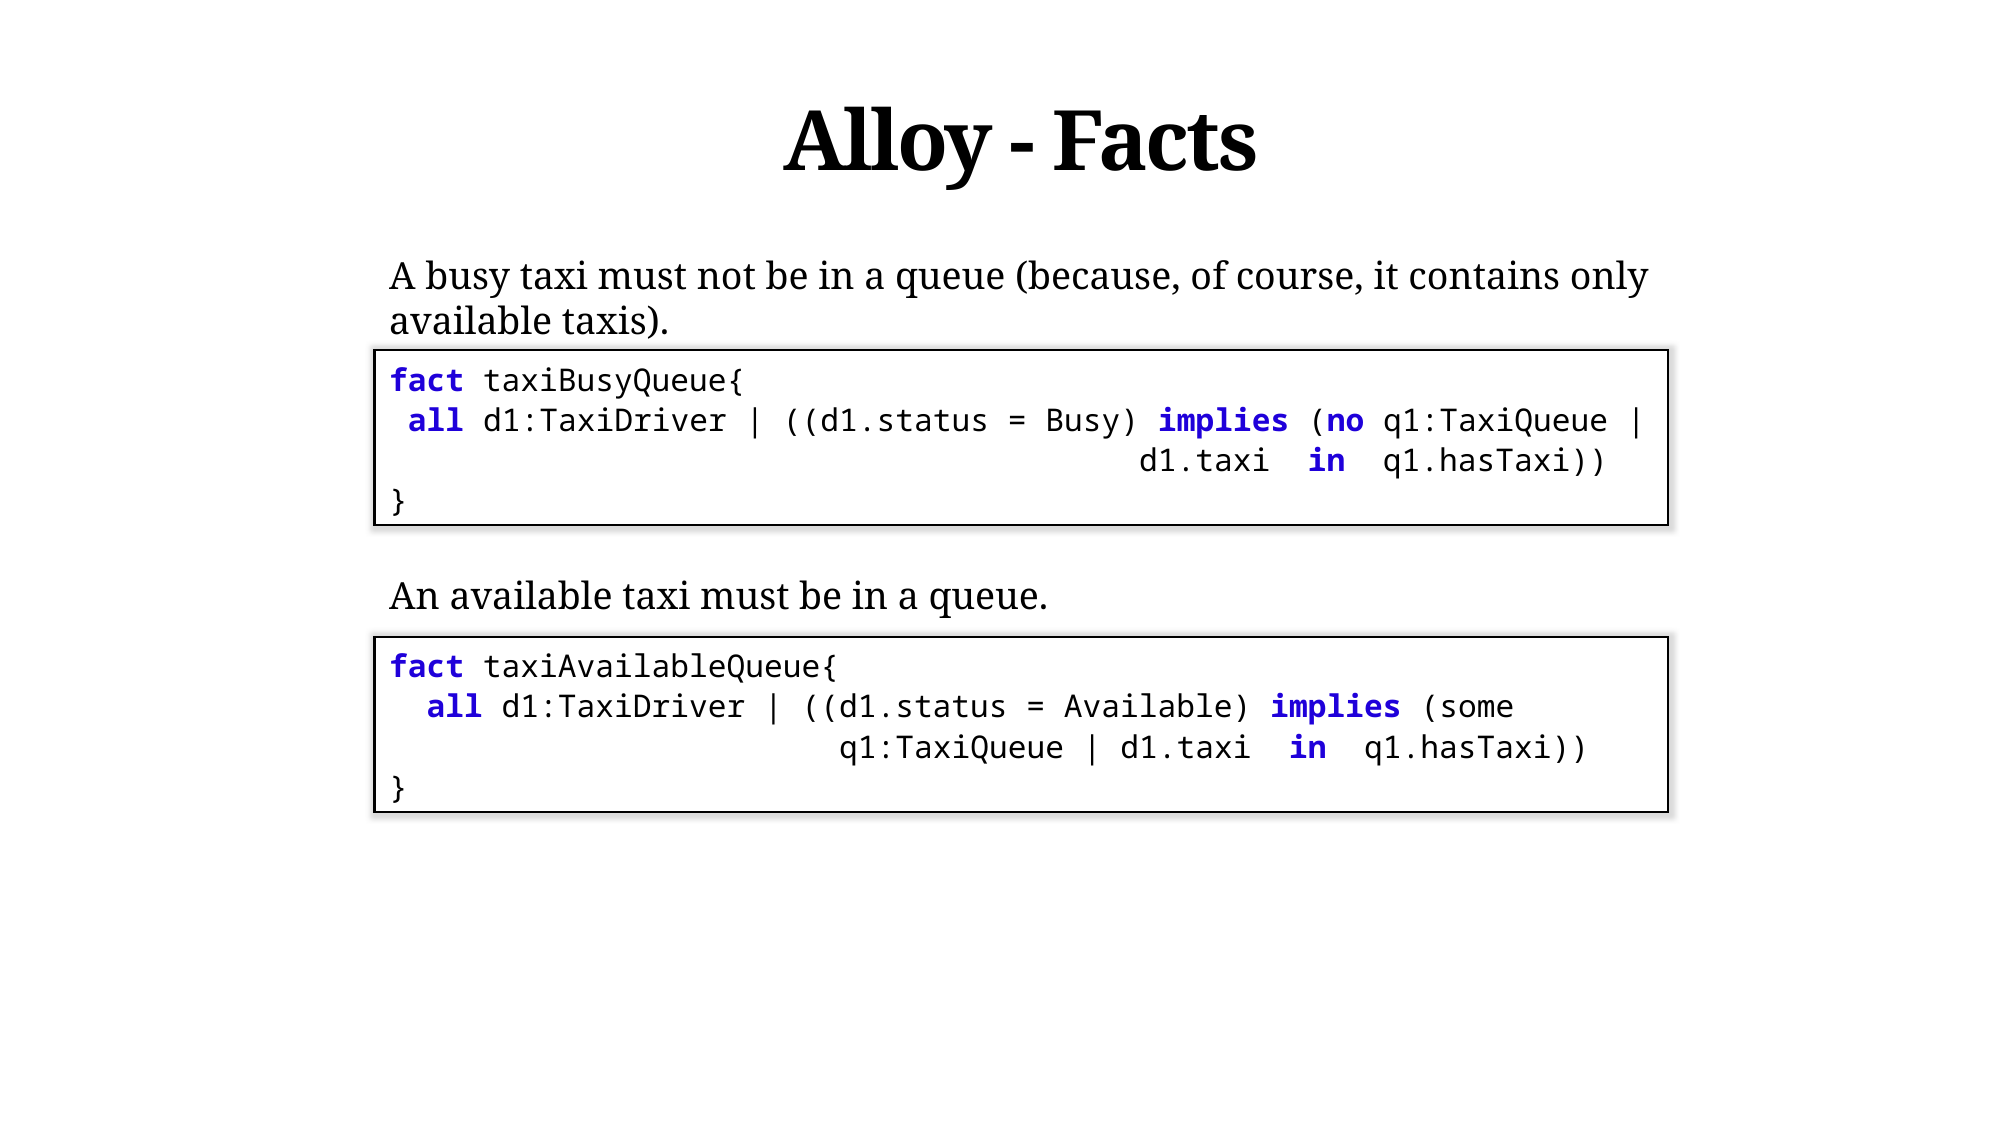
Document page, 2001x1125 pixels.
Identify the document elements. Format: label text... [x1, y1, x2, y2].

text_box fact taxiAvailableQueue{ all d1:TaxiDriver | ((d1.status = Available) implies (some q1:TaxiQueue | d1.taxi in q1.hasTaxi)) } [373, 636, 1669, 813]
text_box fact taxiBusyQueue{ all d1:TaxiDriver | ((d1.status = Busy) implies (no q1:TaxiQueue | d1.taxi in q1.hasTaxi)) } [373, 349, 1669, 526]
text_box An available taxi must be in a queue. [374, 564, 1669, 625]
text_box Alloy - Facts [374, 91, 1669, 244]
text_box A busy taxi must not be in a queue (because, of course, it contains only available taxis). [374, 244, 1669, 343]
